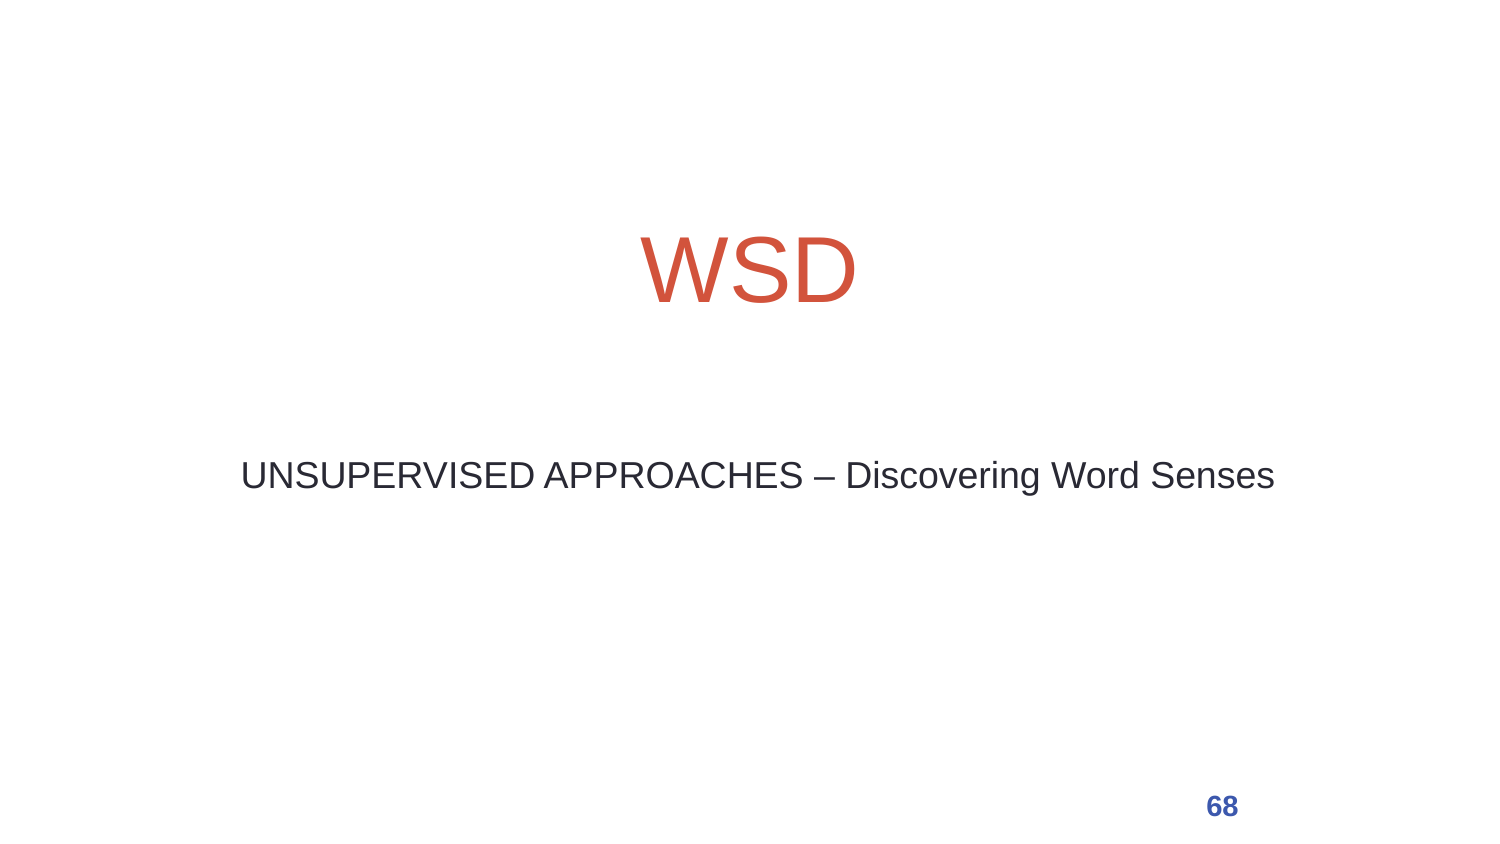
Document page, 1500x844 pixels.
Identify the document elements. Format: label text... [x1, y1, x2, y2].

subtitle UNSUPERVISED APPROACHES – Discovering Word Senses [187, 443, 1313, 647]
slide_number 68 [1191, 782, 1397, 827]
title WSD [187, 131, 1313, 398]
